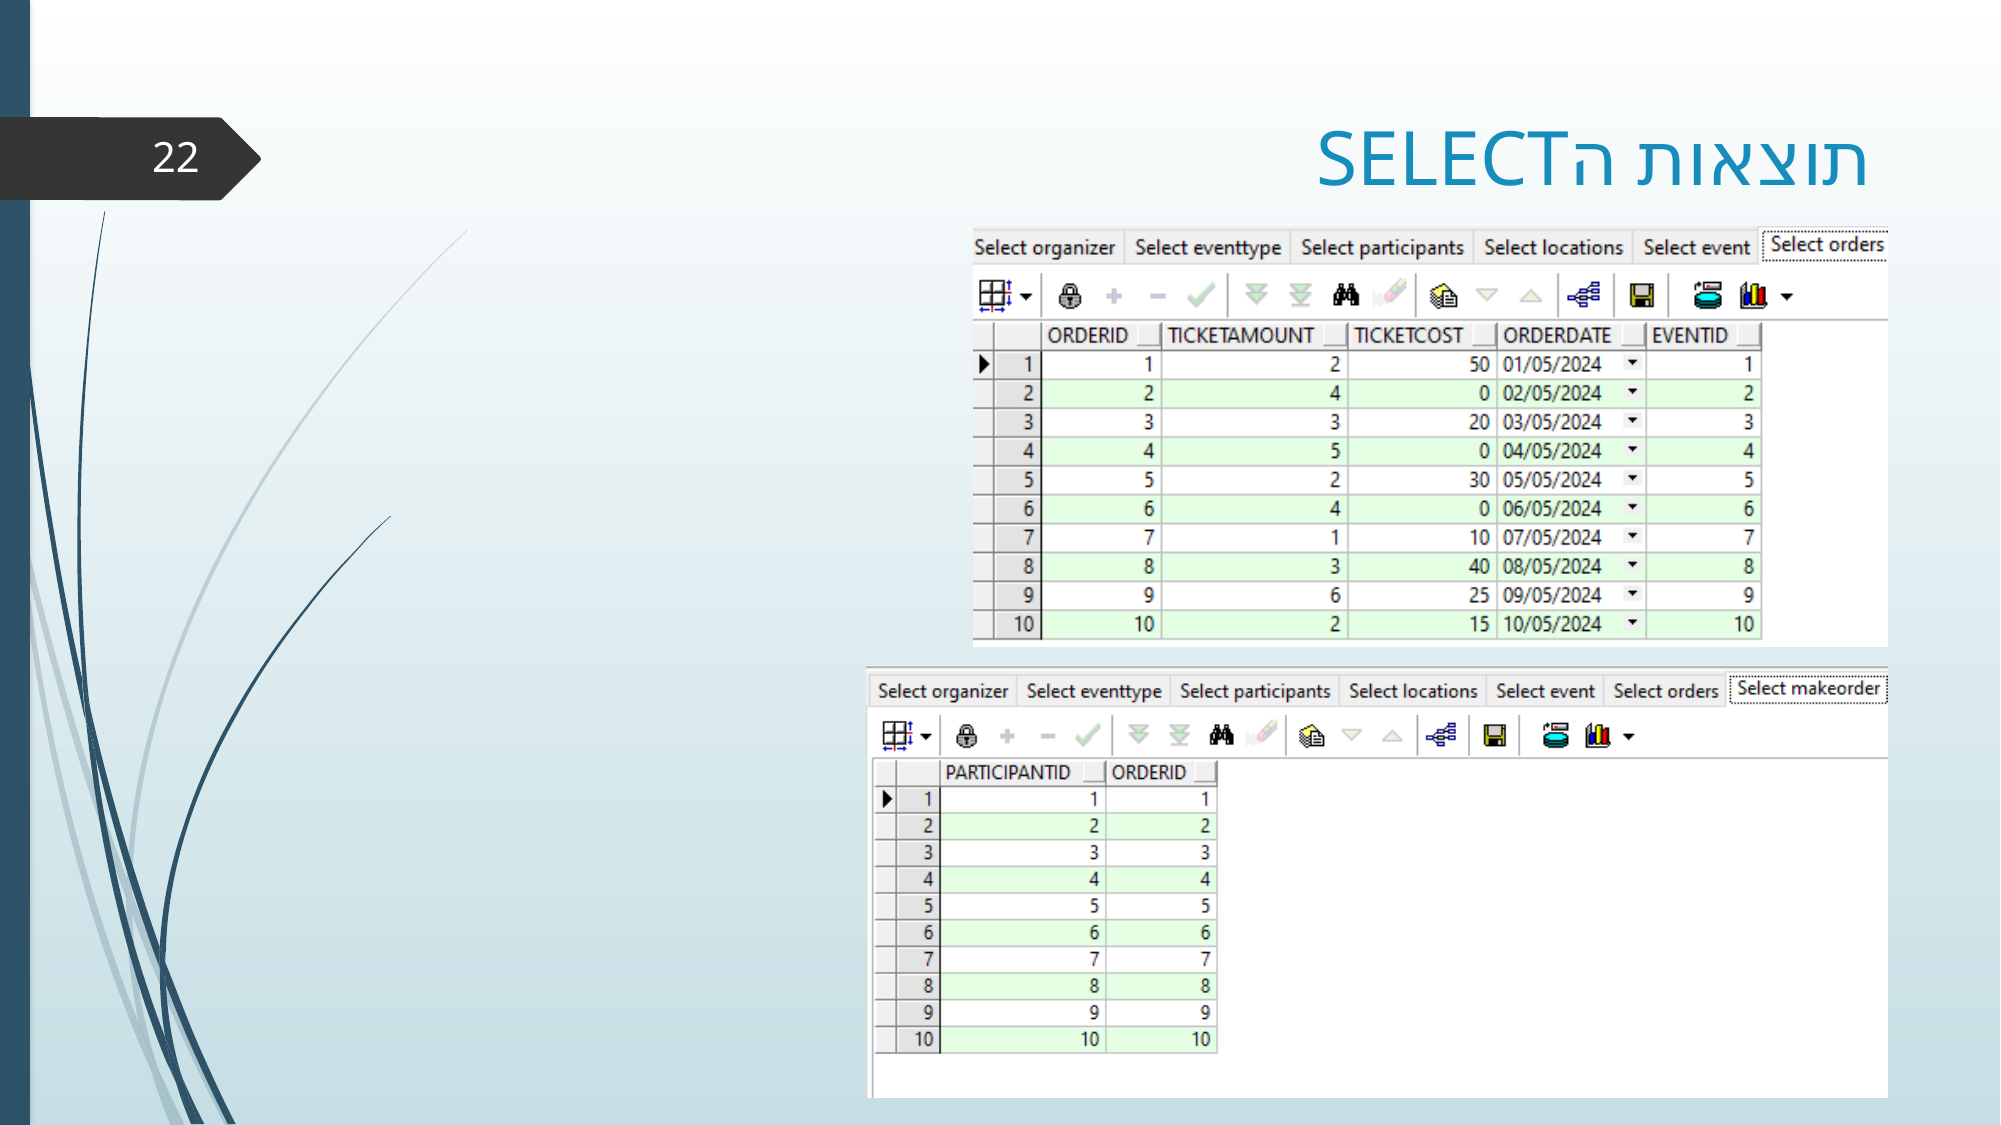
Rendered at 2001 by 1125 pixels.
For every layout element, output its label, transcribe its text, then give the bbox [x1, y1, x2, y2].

picture [973, 226, 1888, 647]
title תוצאות הSELECT [425, 102, 1888, 313]
slide_number 22 [87, 129, 216, 190]
picture [866, 665, 1888, 1098]
